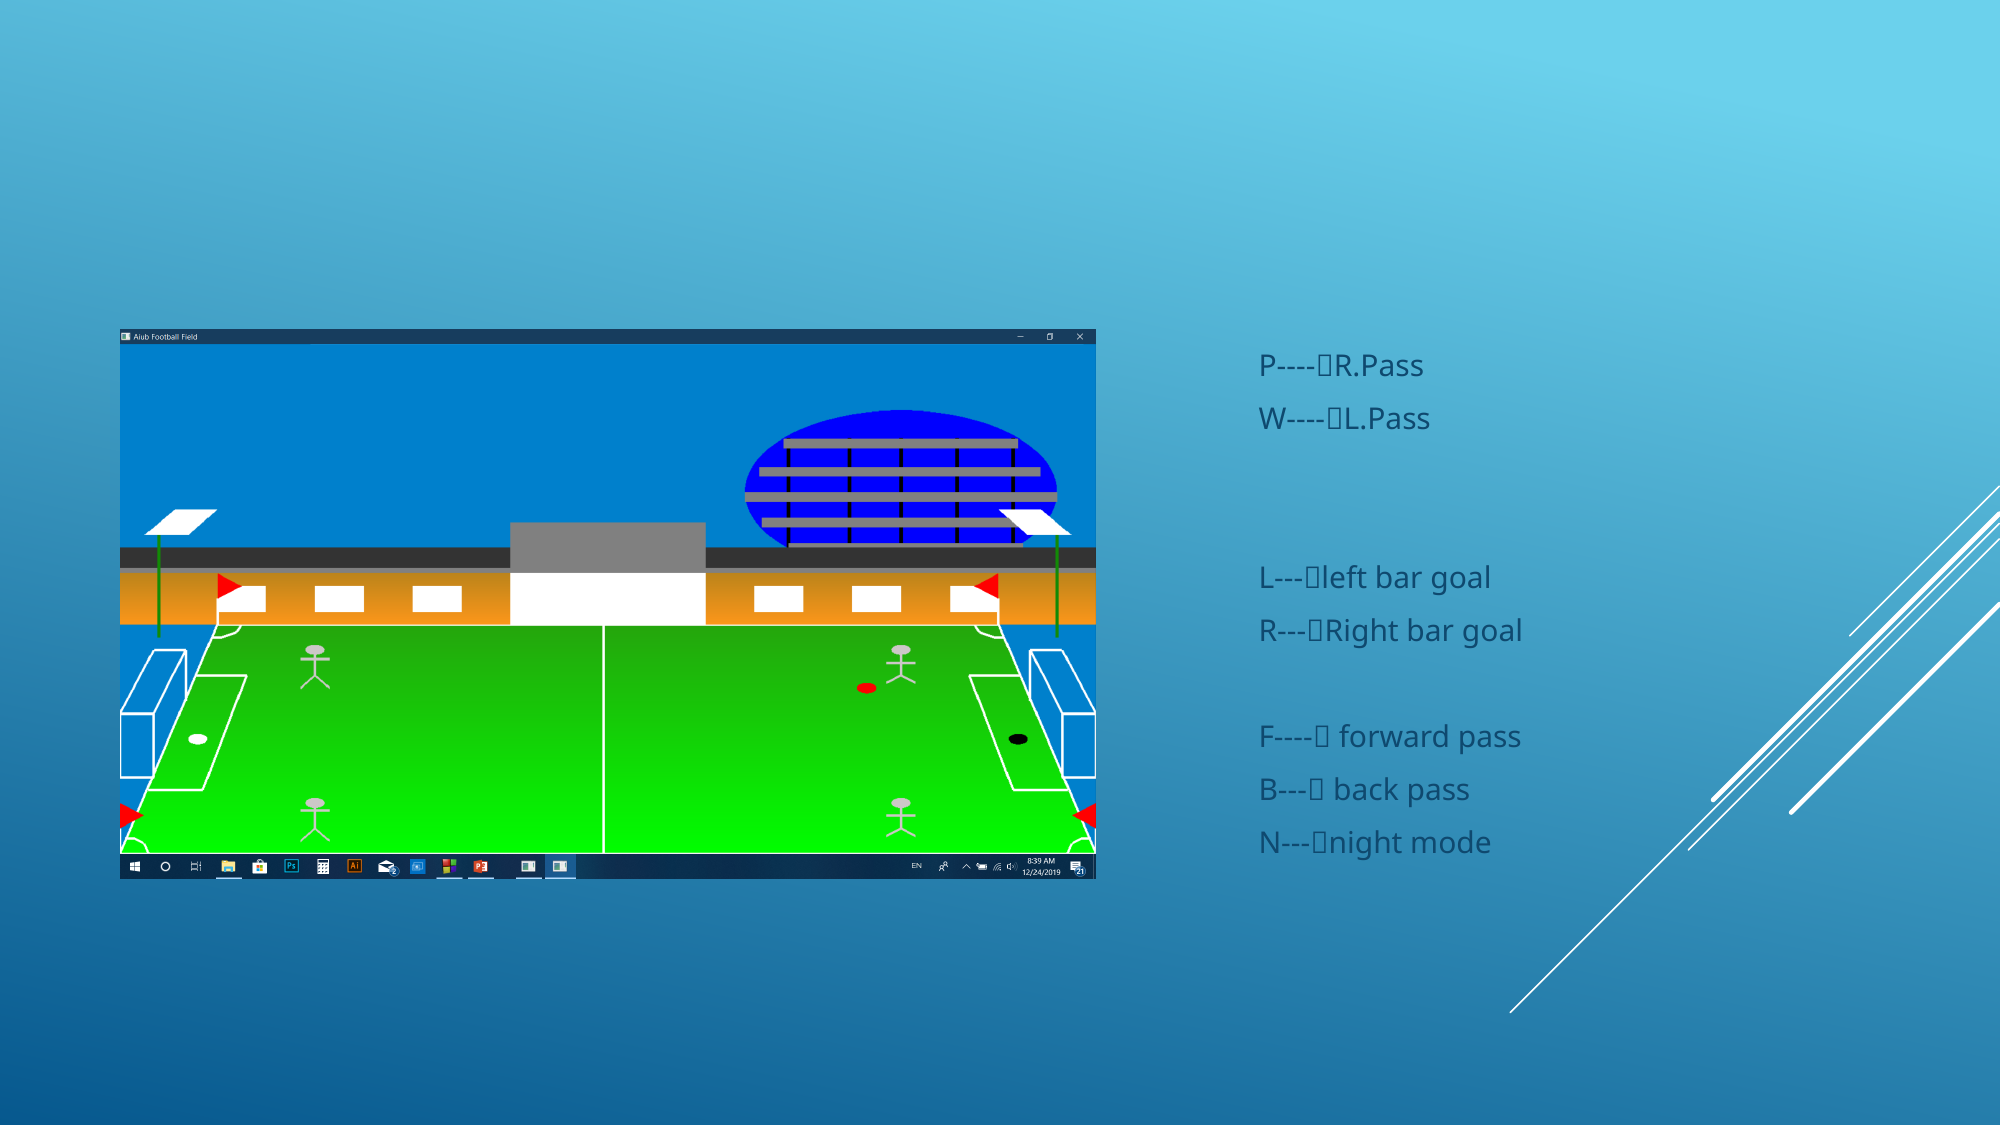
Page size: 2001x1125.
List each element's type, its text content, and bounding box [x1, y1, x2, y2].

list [120, 329, 1096, 879]
list P----R.Pass W----L.Pass L---left bar goal R---Right bar goal F---- forward pass B--- back pass N---night mode [1243, 339, 1844, 870]
